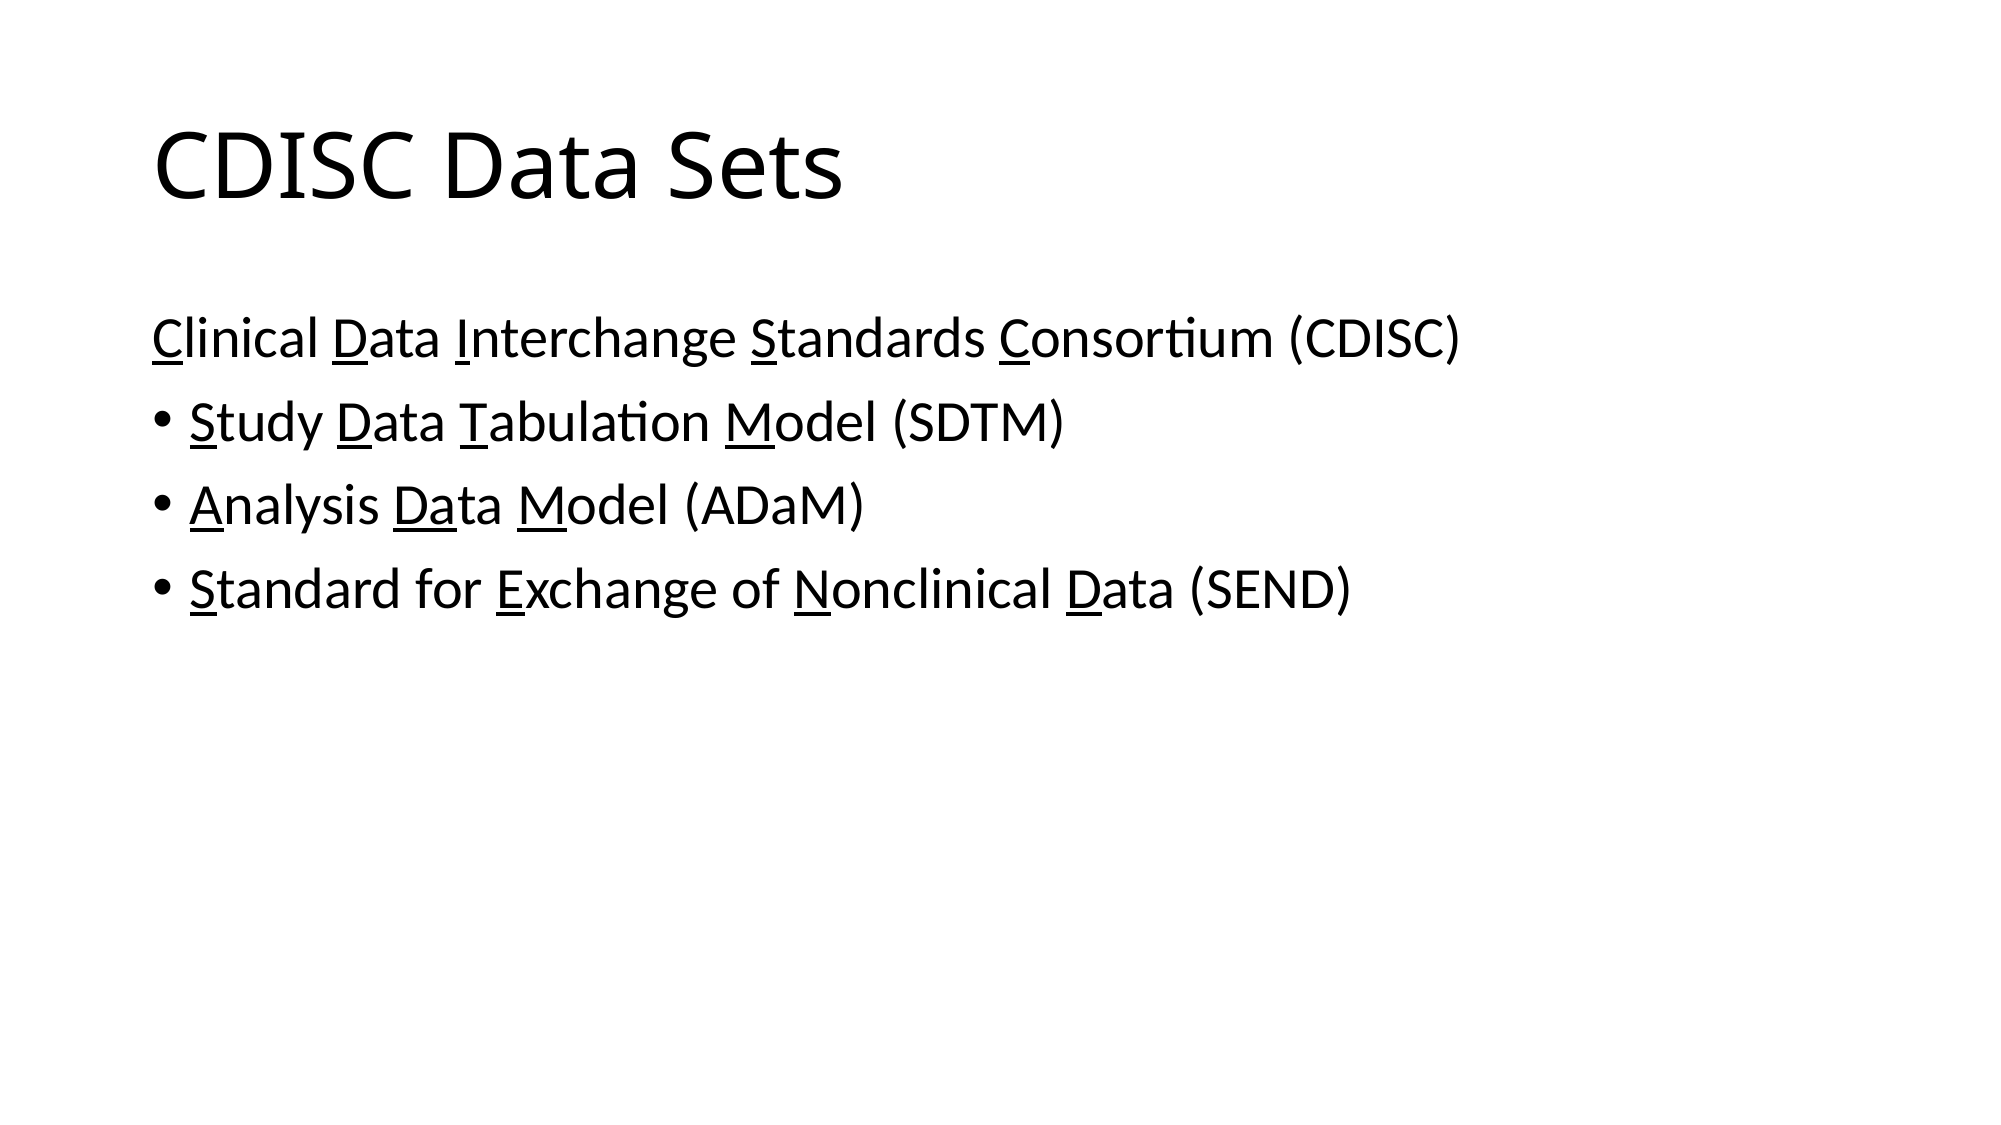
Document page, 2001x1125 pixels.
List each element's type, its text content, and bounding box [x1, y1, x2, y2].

list Clinical Data Interchange Standards Consortium (CDISC) Study Data Tabulation Model (SDTM) Analysis Data Model (ADaM) Standard for Exchange of Nonclinical Data (SEND) [137, 299, 1863, 1014]
title CDISC Data Sets [137, 59, 1863, 278]
